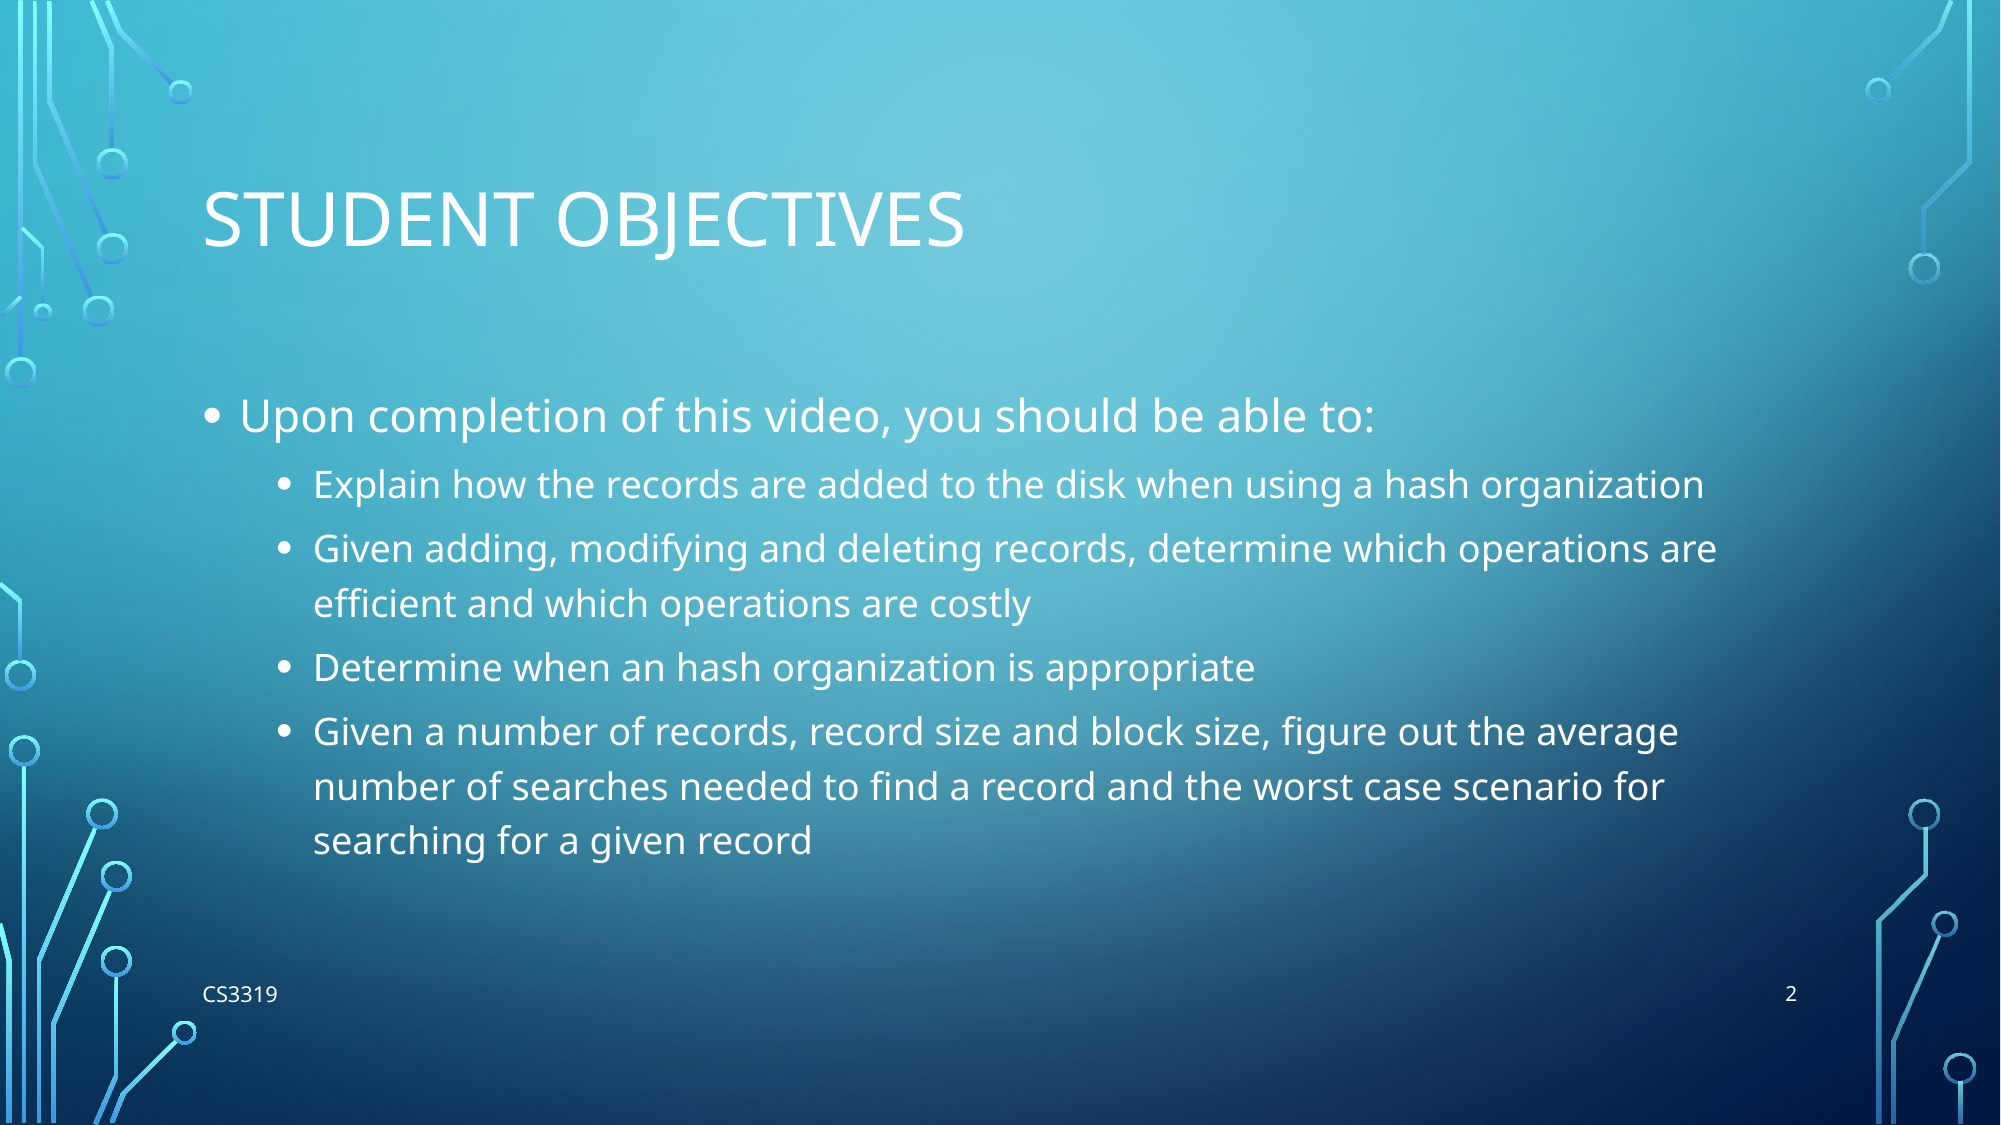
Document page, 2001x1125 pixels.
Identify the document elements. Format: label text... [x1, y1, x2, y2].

list Upon completion of this video, you should be able to: Explain how the records are added to the disk when using a hash organization Given adding, modifying and deleting records, determine which operations are efficient and which operations are costly Determine when an hash organization is appropriate Given a number of records, record size and block size, figure out the average number of searches needed to find a record and the worst case scenario for searching for a given record [187, 369, 1813, 879]
slide_number 2 [1596, 965, 1813, 1025]
title Student Objectives [187, 101, 1813, 344]
footer CS3319 [187, 965, 1211, 1025]
